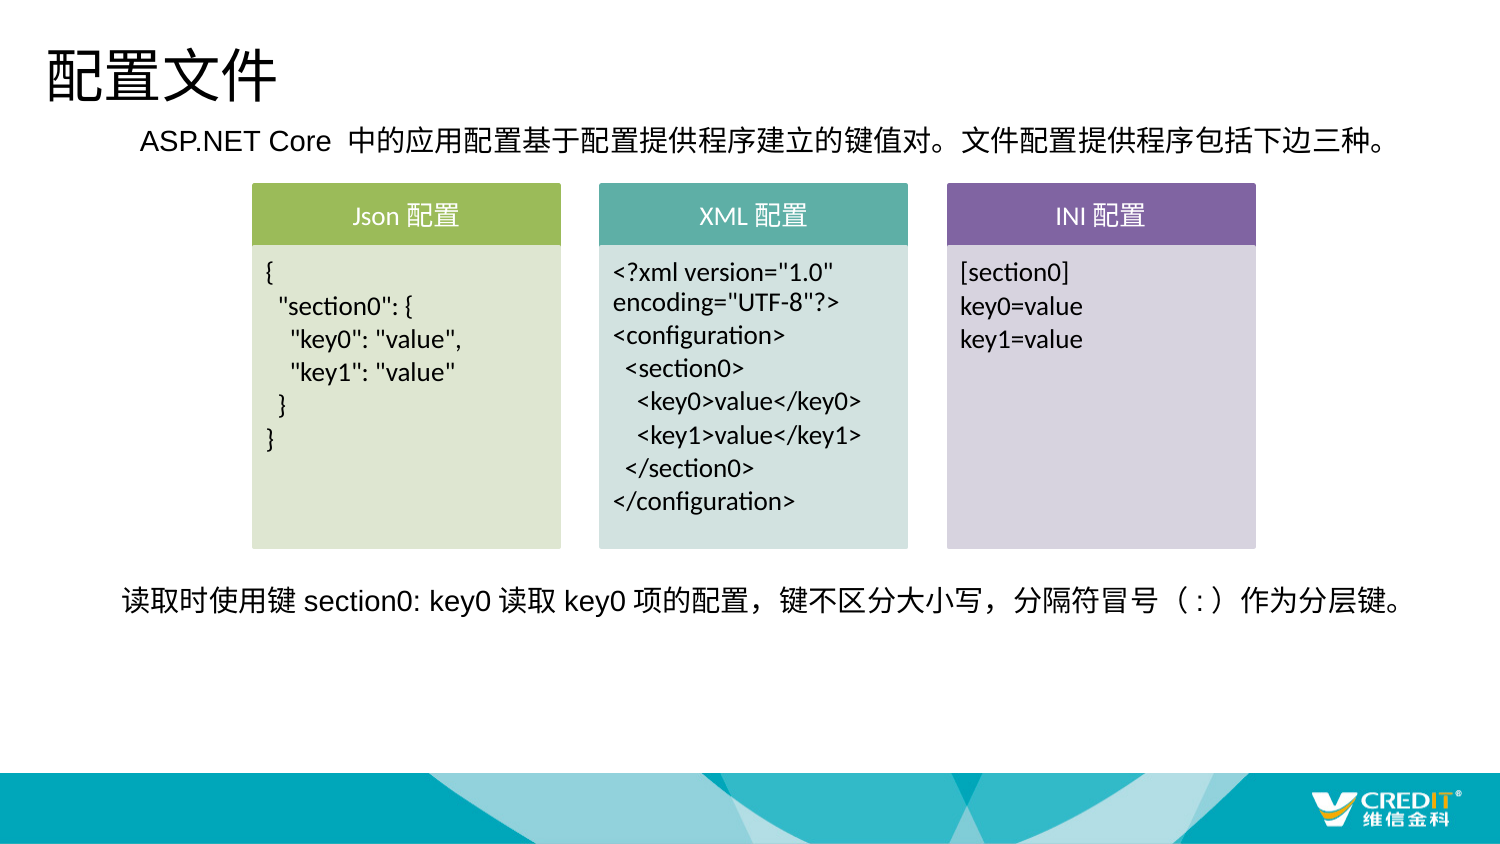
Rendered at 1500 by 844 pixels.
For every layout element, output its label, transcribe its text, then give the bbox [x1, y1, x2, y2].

text_box 配置文件 [31, 32, 294, 117]
text_box ASP.NET Core 中的应用配置基于配置提供程序建立的键值对。文件配置提供程序包括下边三种。 [124, 114, 1416, 165]
text_box 读取时使用键section0: key0读取key0项的配置，键不区分大小写，分隔符冒号（:）作为分层键。 [106, 575, 1431, 626]
picture [0, 773, 1500, 844]
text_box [253, 185, 1254, 548]
